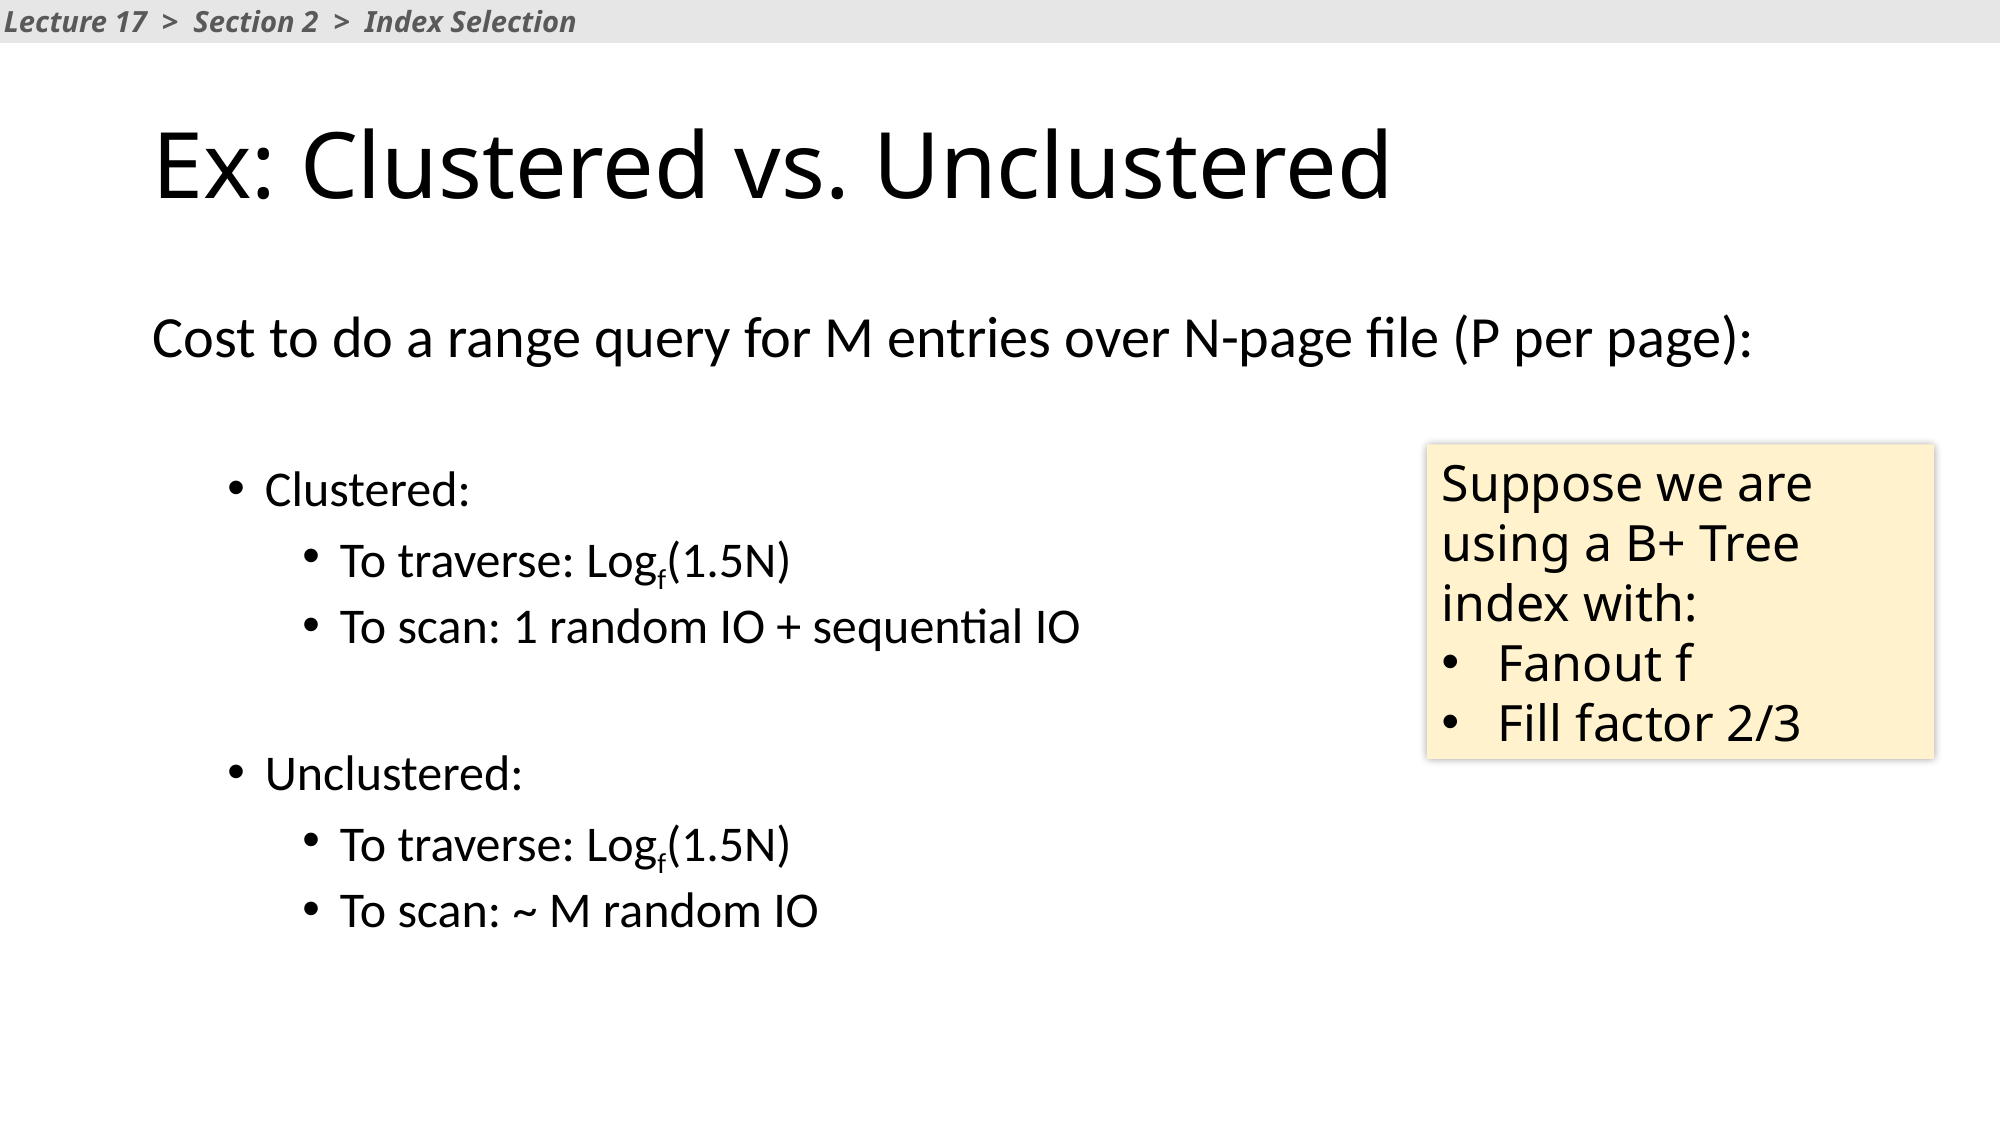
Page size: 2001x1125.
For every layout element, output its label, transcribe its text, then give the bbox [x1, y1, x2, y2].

title Ex: Clustered vs. Unclustered [137, 59, 1863, 278]
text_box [0, 0, 2000, 47]
text_box Suppose we are using a B+ Tree index with: Fanout f Fill factor 2/3 [1426, 444, 1935, 759]
